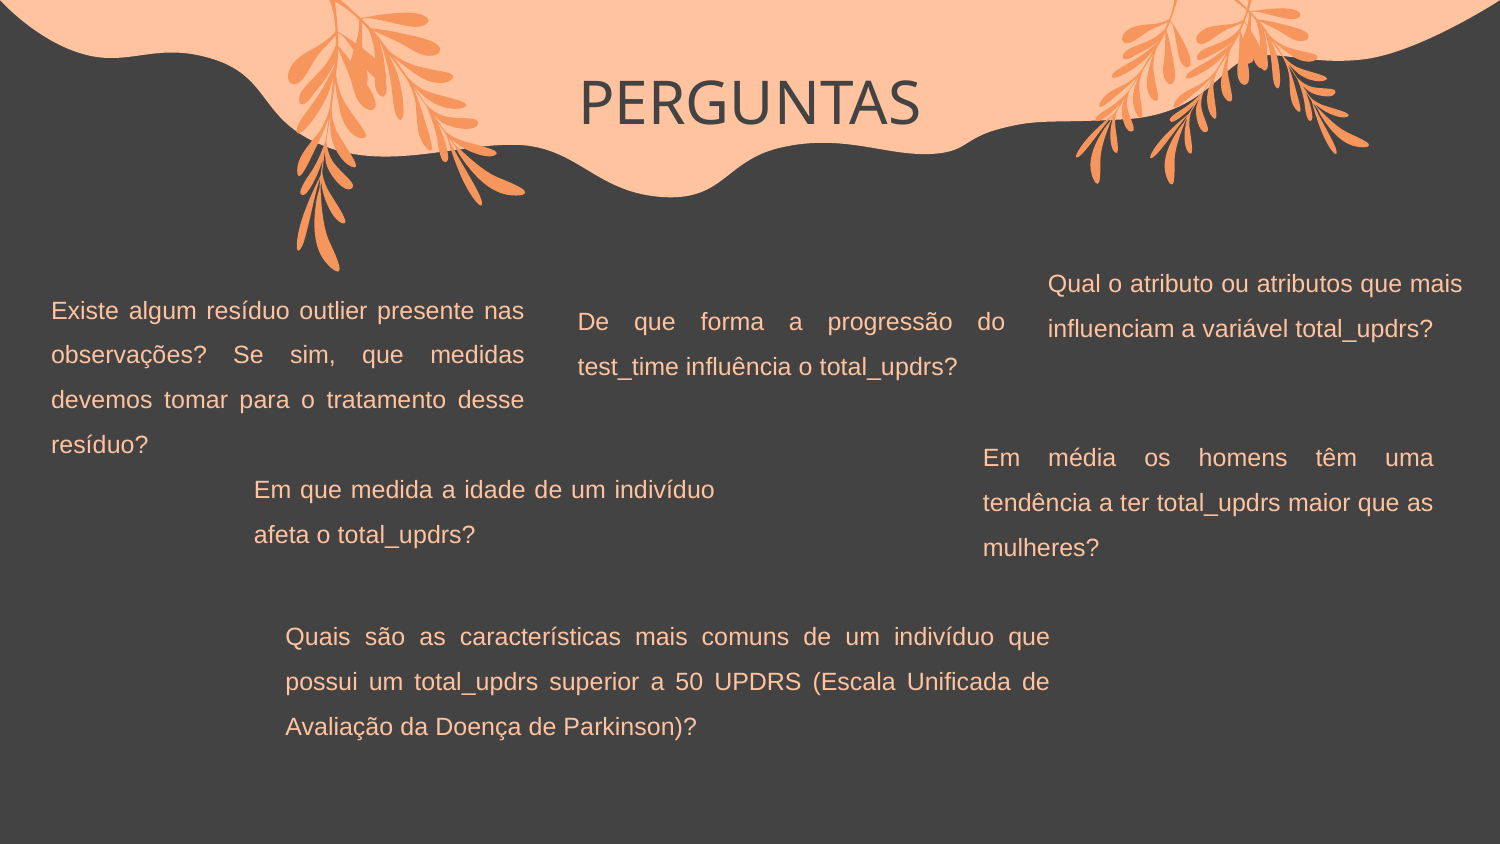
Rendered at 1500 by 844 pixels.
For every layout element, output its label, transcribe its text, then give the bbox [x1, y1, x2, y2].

title De que forma a progressão do test_time influência o total_updrs? [577, 280, 1007, 479]
text_box Em média os homens têm uma tendência a ter total_updrs maior que as mulheres? [967, 411, 1450, 598]
text_box [1375, 0, 1500, 58]
text_box Quais são as características mais comuns de um indivíduo que possui um total_updrs superior a 50 UPDRS (Escala Unificada de Avaliação da Doença de Parkinson)? [270, 590, 1067, 815]
text_box Em que medida a idade de um indivíduo afeta o total_updrs? [238, 443, 732, 584]
text_box [0, 0, 281, 119]
text_box Qual o atributo ou atributos que mais influenciam a variável total_updrs? [1032, 237, 1479, 424]
title Existe algum resíduo outlier presente nas observações? Se sim, que medidas devemos tomar para o tratamento desse resíduo? [51, 336, 526, 494]
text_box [286, 0, 1371, 272]
